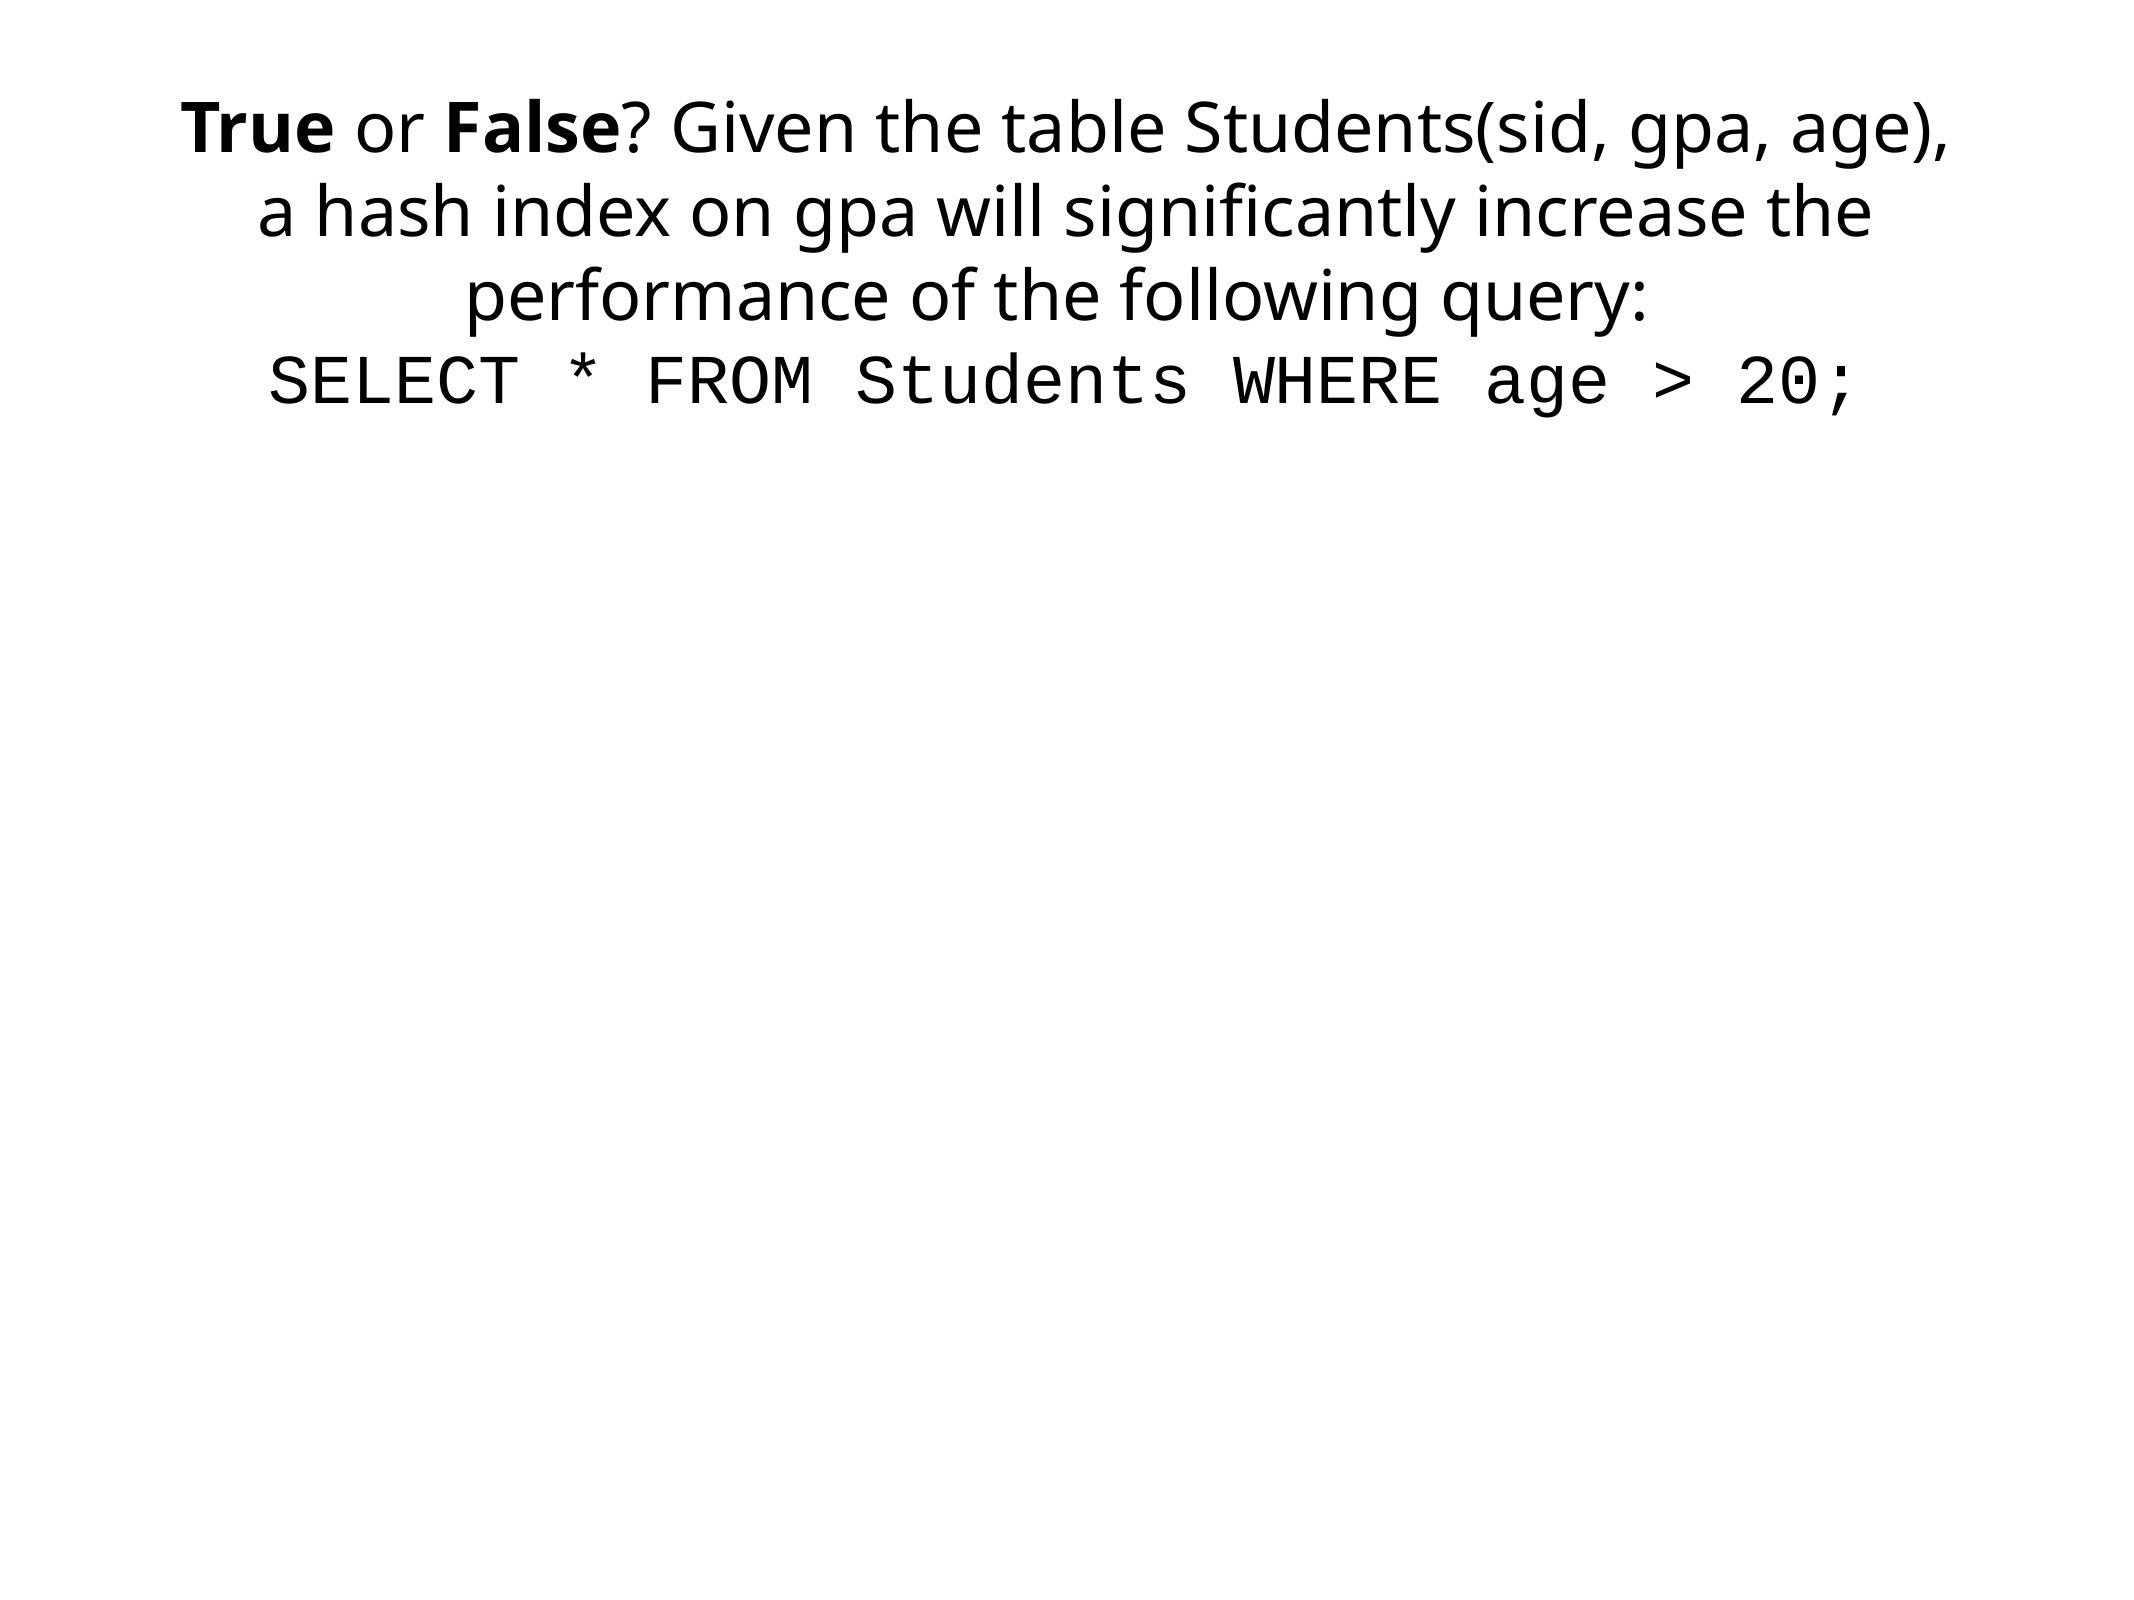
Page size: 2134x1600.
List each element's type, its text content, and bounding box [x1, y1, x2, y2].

title True or False? Given the table Students(sid, gpa, age), a hash index on gpa will significantly increase the performance of the following query: SELECT * FROM Students WHERE age > 20; [155, 72, 1978, 428]
